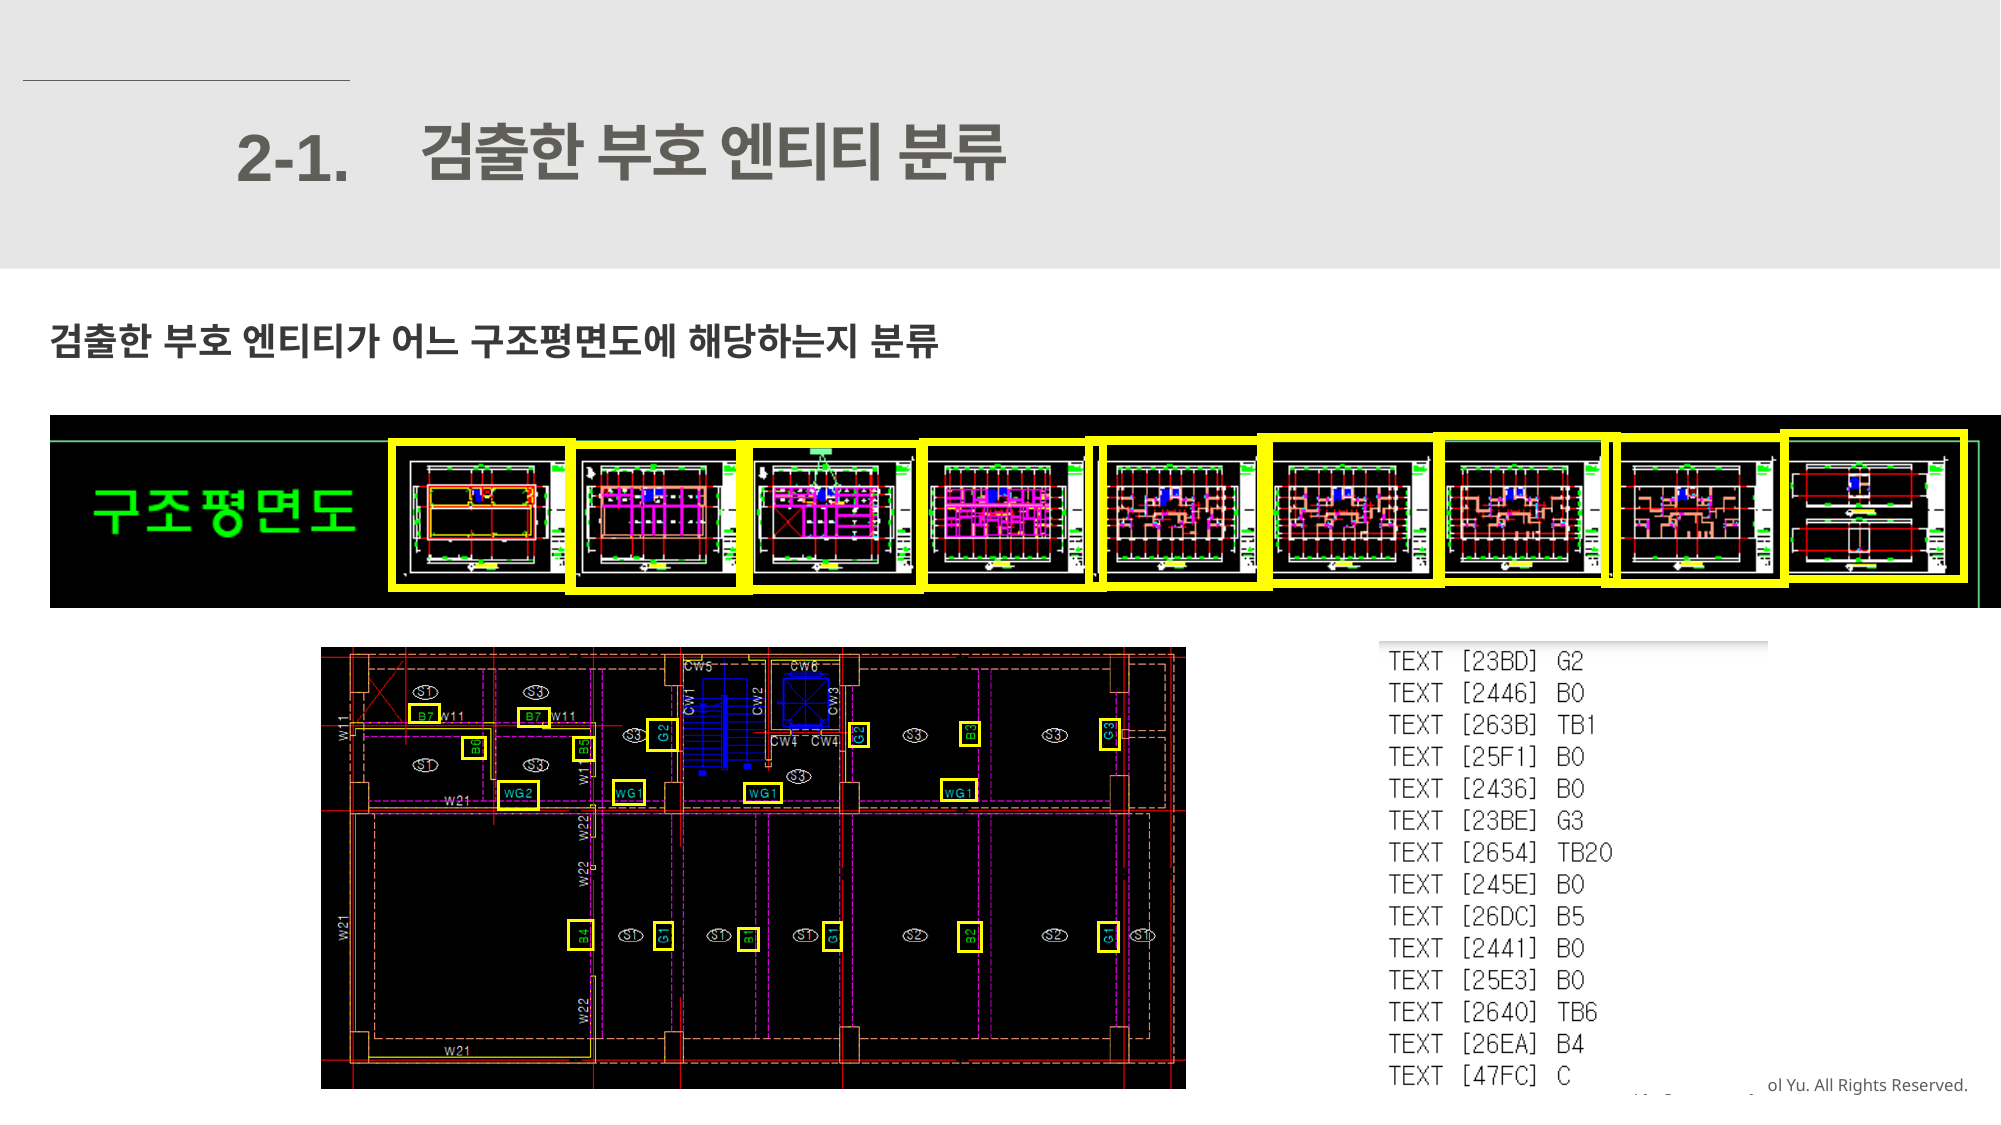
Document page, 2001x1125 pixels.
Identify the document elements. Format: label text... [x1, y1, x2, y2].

picture [316, 640, 1190, 1093]
text_box [0, 0, 2000, 270]
picture [49, 415, 2001, 608]
text_box 검출한 부호 엔티티가 어느 구조평면도에 해당하는지 분류 [34, 296, 1949, 371]
text_box 2-1. [221, 106, 366, 202]
text_box 검출한 부호 엔티티 분류 [404, 105, 1025, 196]
picture [1379, 641, 1768, 1094]
